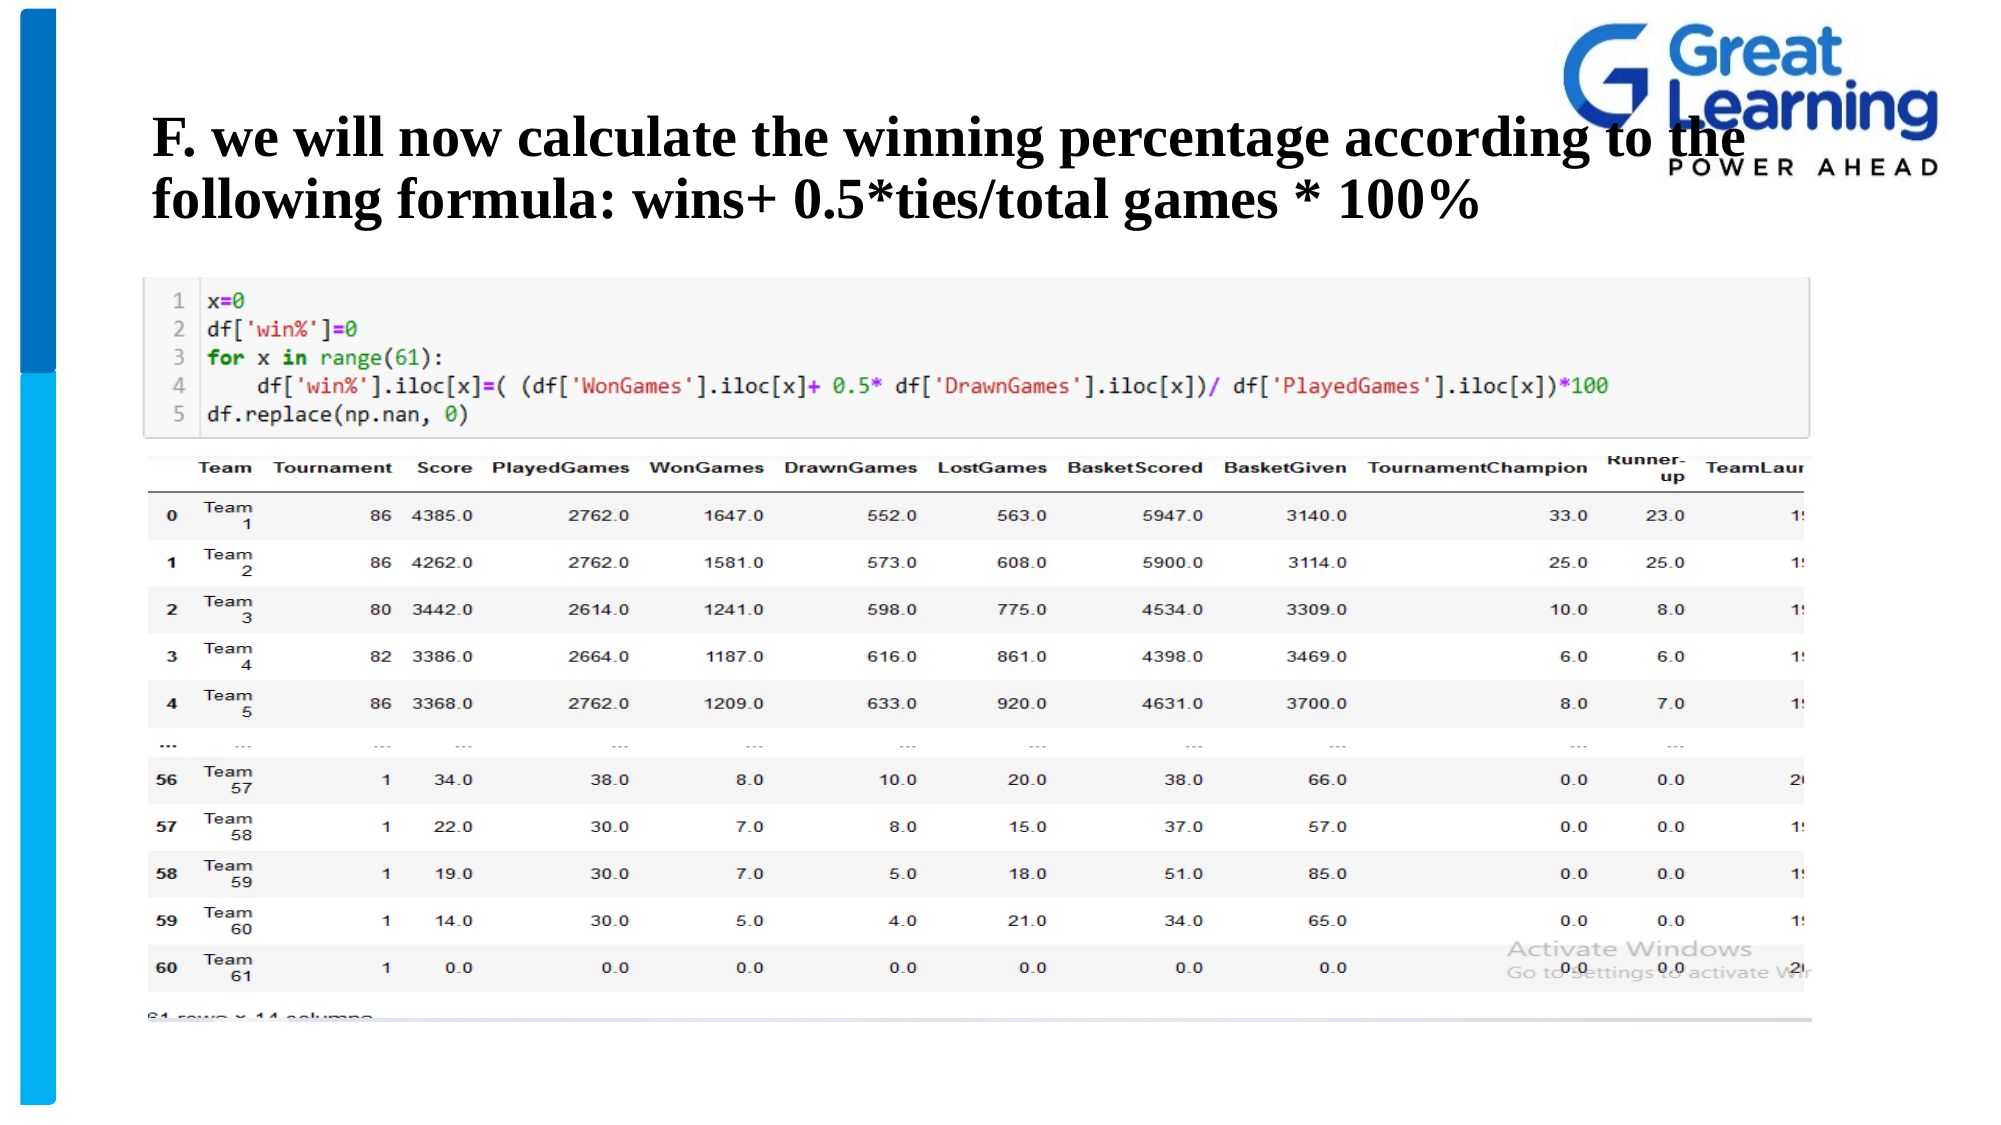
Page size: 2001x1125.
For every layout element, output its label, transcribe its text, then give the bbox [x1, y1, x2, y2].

picture [148, 456, 1812, 1022]
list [137, 277, 1812, 439]
text_box [20, 8, 57, 374]
title F. we will now calculate the winning percentage according to the following formula: wins+ 0.5*ties/total games * 100% [137, 59, 1863, 278]
picture [1537, 1, 1967, 193]
text_box [20, 371, 57, 1105]
